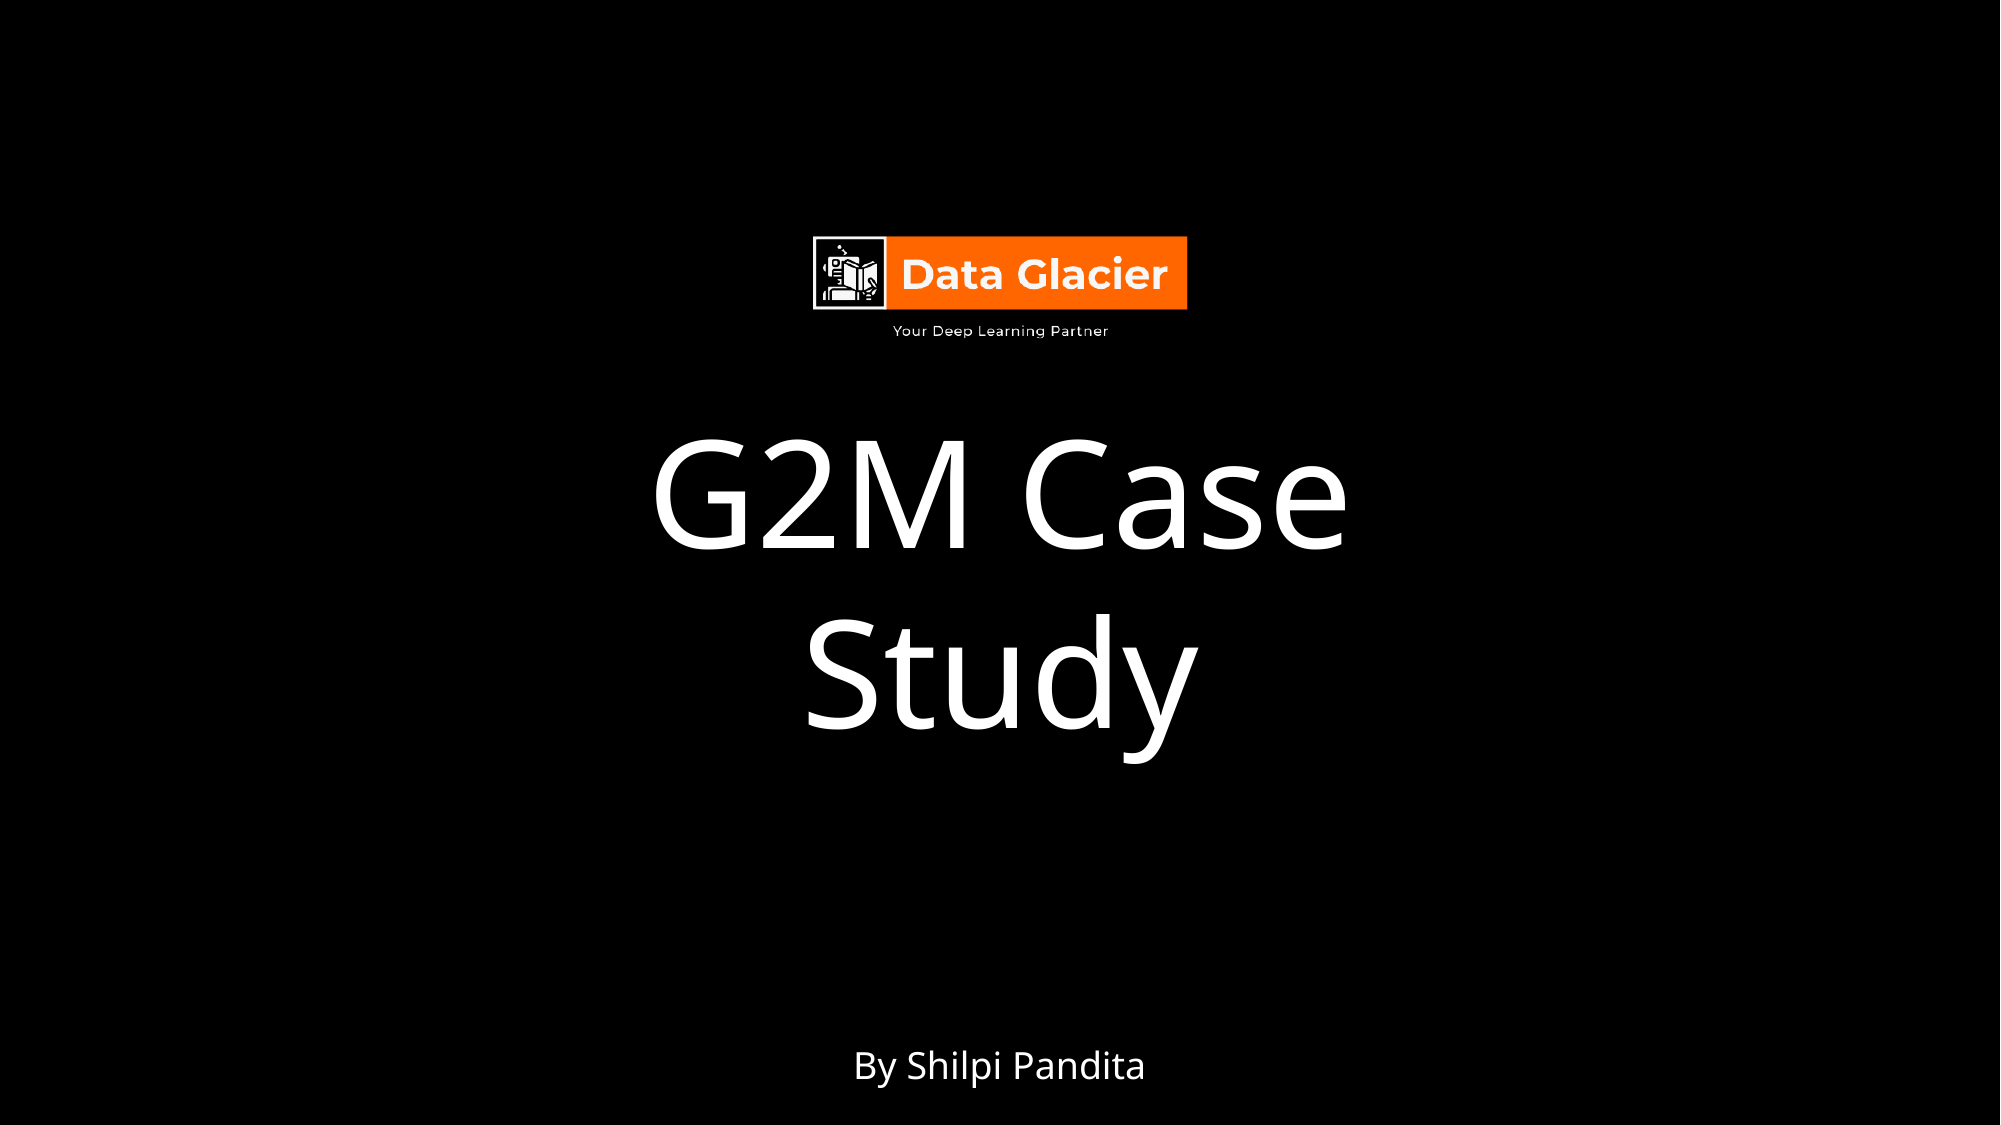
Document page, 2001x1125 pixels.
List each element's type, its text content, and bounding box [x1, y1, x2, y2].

text_box By Shilpi Pandita [499, 1034, 1501, 1095]
picture [809, 214, 1191, 392]
text_box G2M Case Study [421, 391, 1579, 767]
